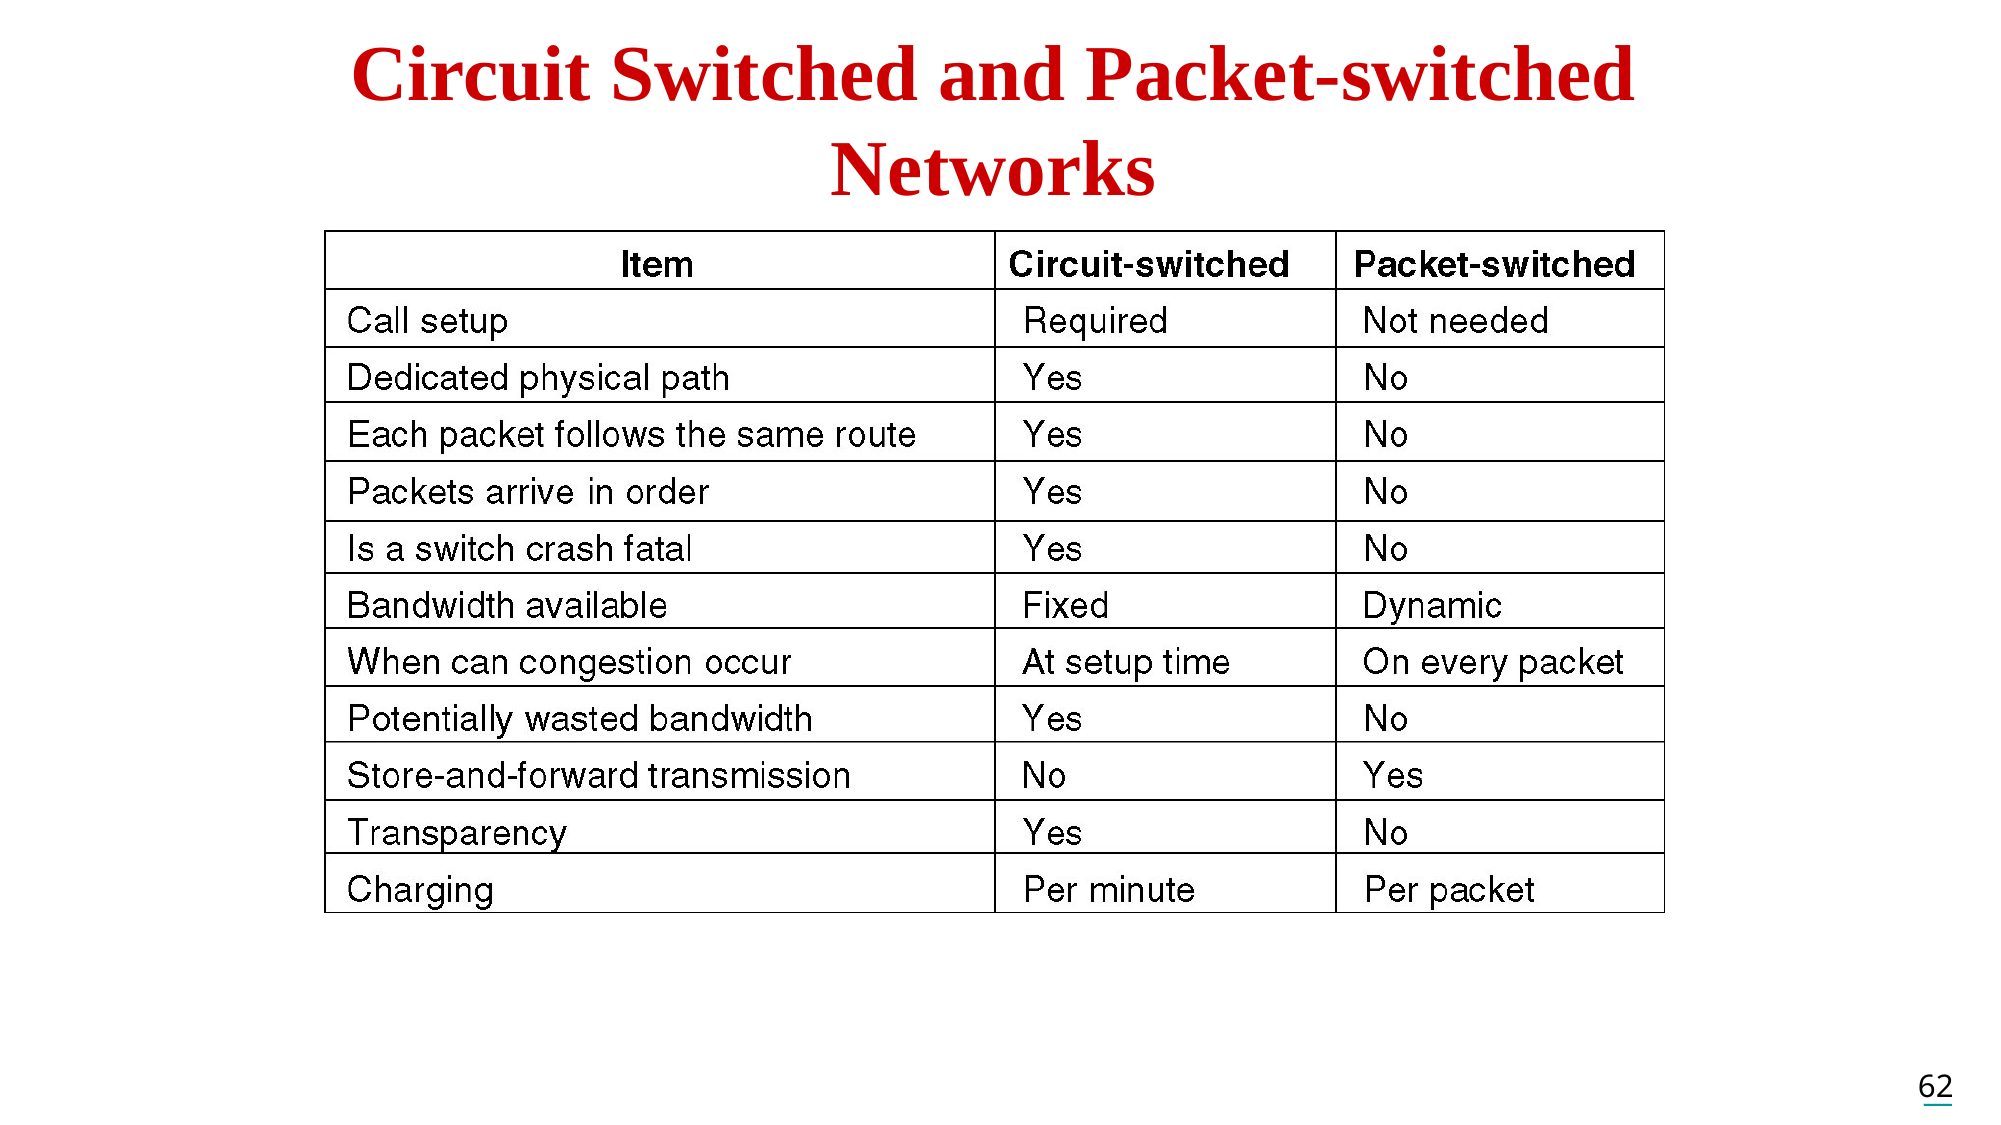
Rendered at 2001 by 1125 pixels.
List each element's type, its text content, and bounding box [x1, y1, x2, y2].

picture [324, 230, 1665, 913]
title Circuit Switched and Packet-switched Networks [312, 32, 1675, 200]
